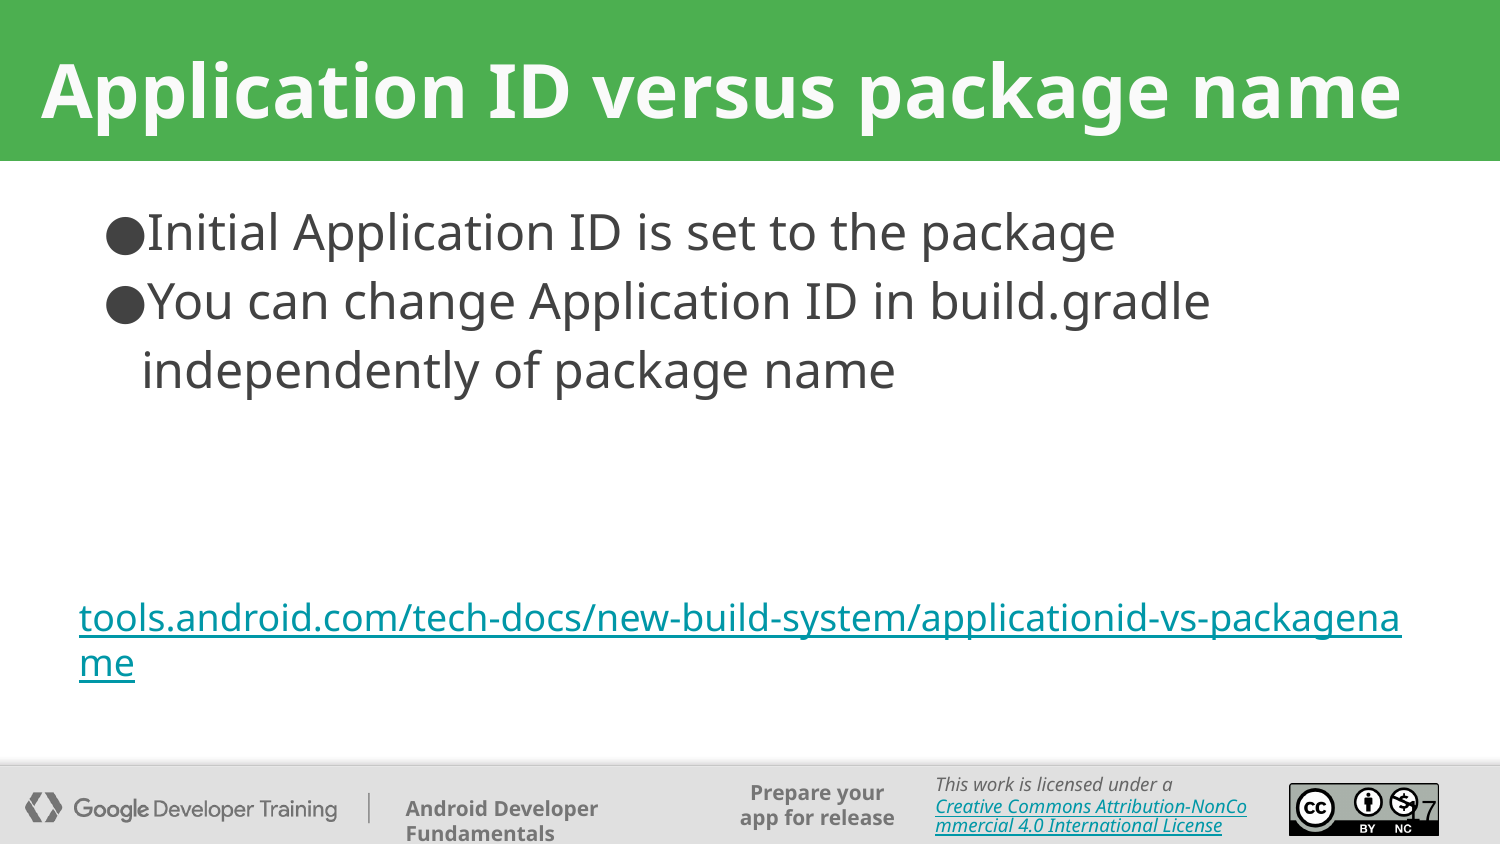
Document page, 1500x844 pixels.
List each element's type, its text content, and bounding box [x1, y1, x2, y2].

list Initial Application ID is set to the package You can change Application ID in build.gradle independently of package name [51, 176, 1271, 536]
slide_number ‹#› [1389, 777, 1480, 842]
picture [0, 161, 1500, 844]
text_box tools.android.com/tech-docs/new-build-system/applicationid-vs-packagename [63, 571, 1447, 659]
title Application ID versus package name [26, 28, 1462, 122]
